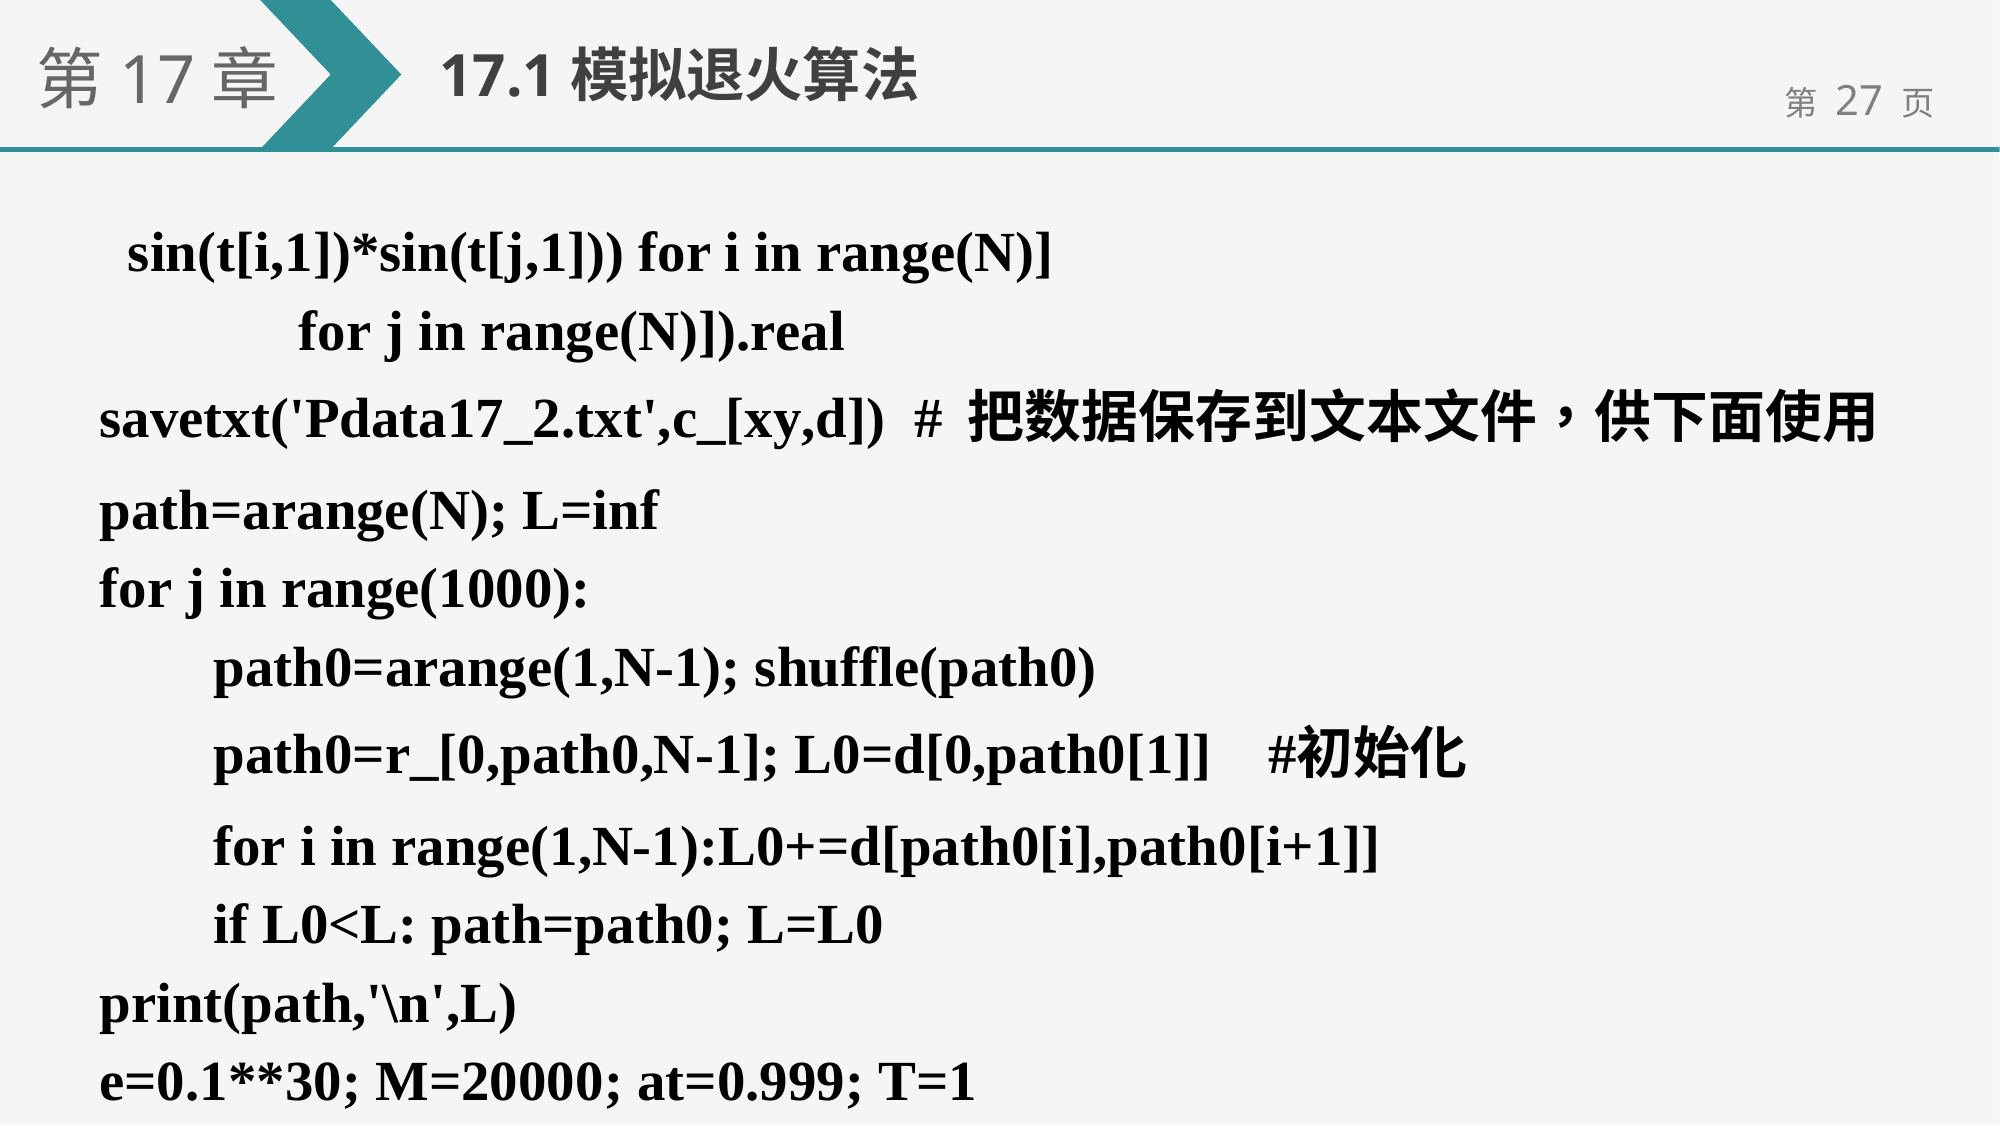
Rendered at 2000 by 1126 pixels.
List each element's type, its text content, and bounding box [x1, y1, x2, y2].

text_box 第17章 [21, 29, 294, 125]
text_box 17.1模拟退火算法 [424, 31, 1366, 116]
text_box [59, 218, 1907, 1126]
text_box [258, 0, 403, 148]
